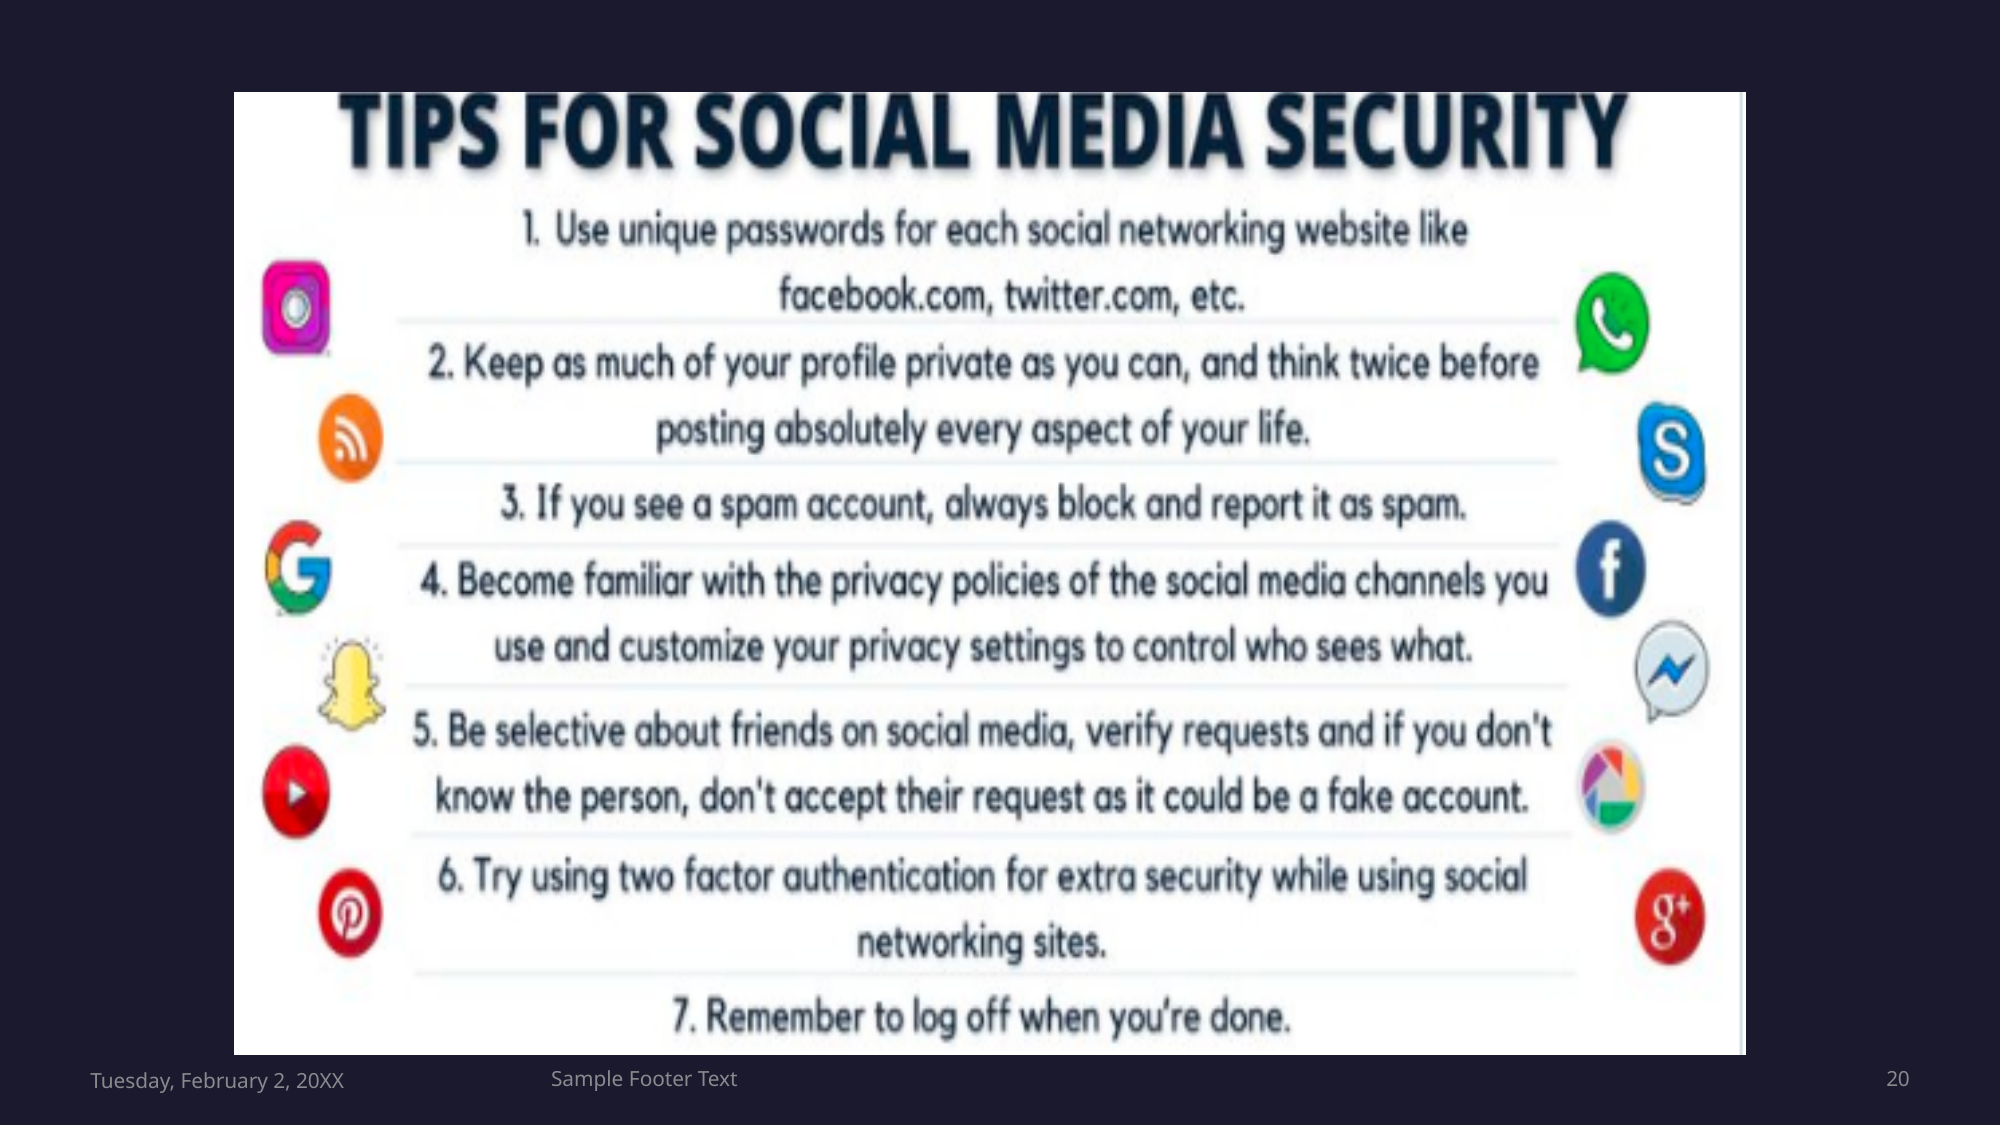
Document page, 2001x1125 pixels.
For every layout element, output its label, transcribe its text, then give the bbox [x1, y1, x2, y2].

footer Sample Footer Text [551, 1067, 1598, 1093]
slide_number 20 [1632, 1067, 1910, 1093]
picture [234, 92, 1746, 1055]
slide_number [90, 1067, 522, 1093]
